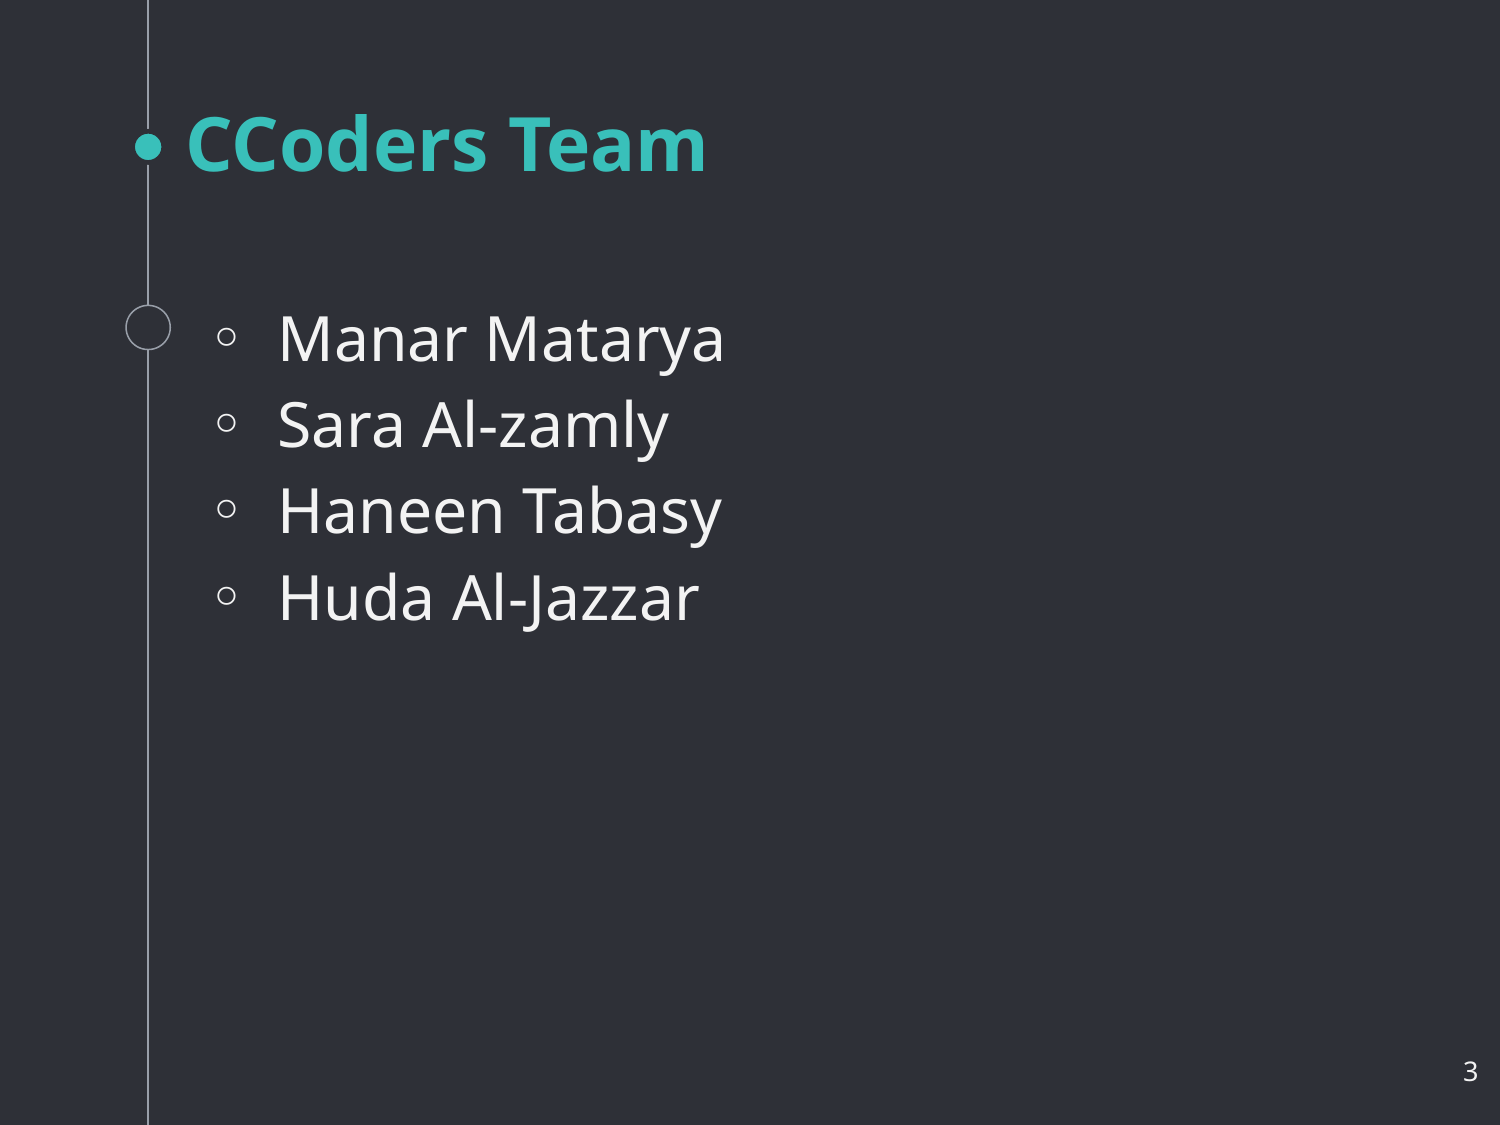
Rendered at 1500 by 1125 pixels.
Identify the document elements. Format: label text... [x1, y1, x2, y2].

list Manar Matarya Sara Al-zamly Haneen Tabasy Huda Al-Jazzar [187, 272, 1313, 892]
title CCoders Team [170, 126, 1296, 202]
slide_number ‹#› [1403, 1038, 1494, 1125]
